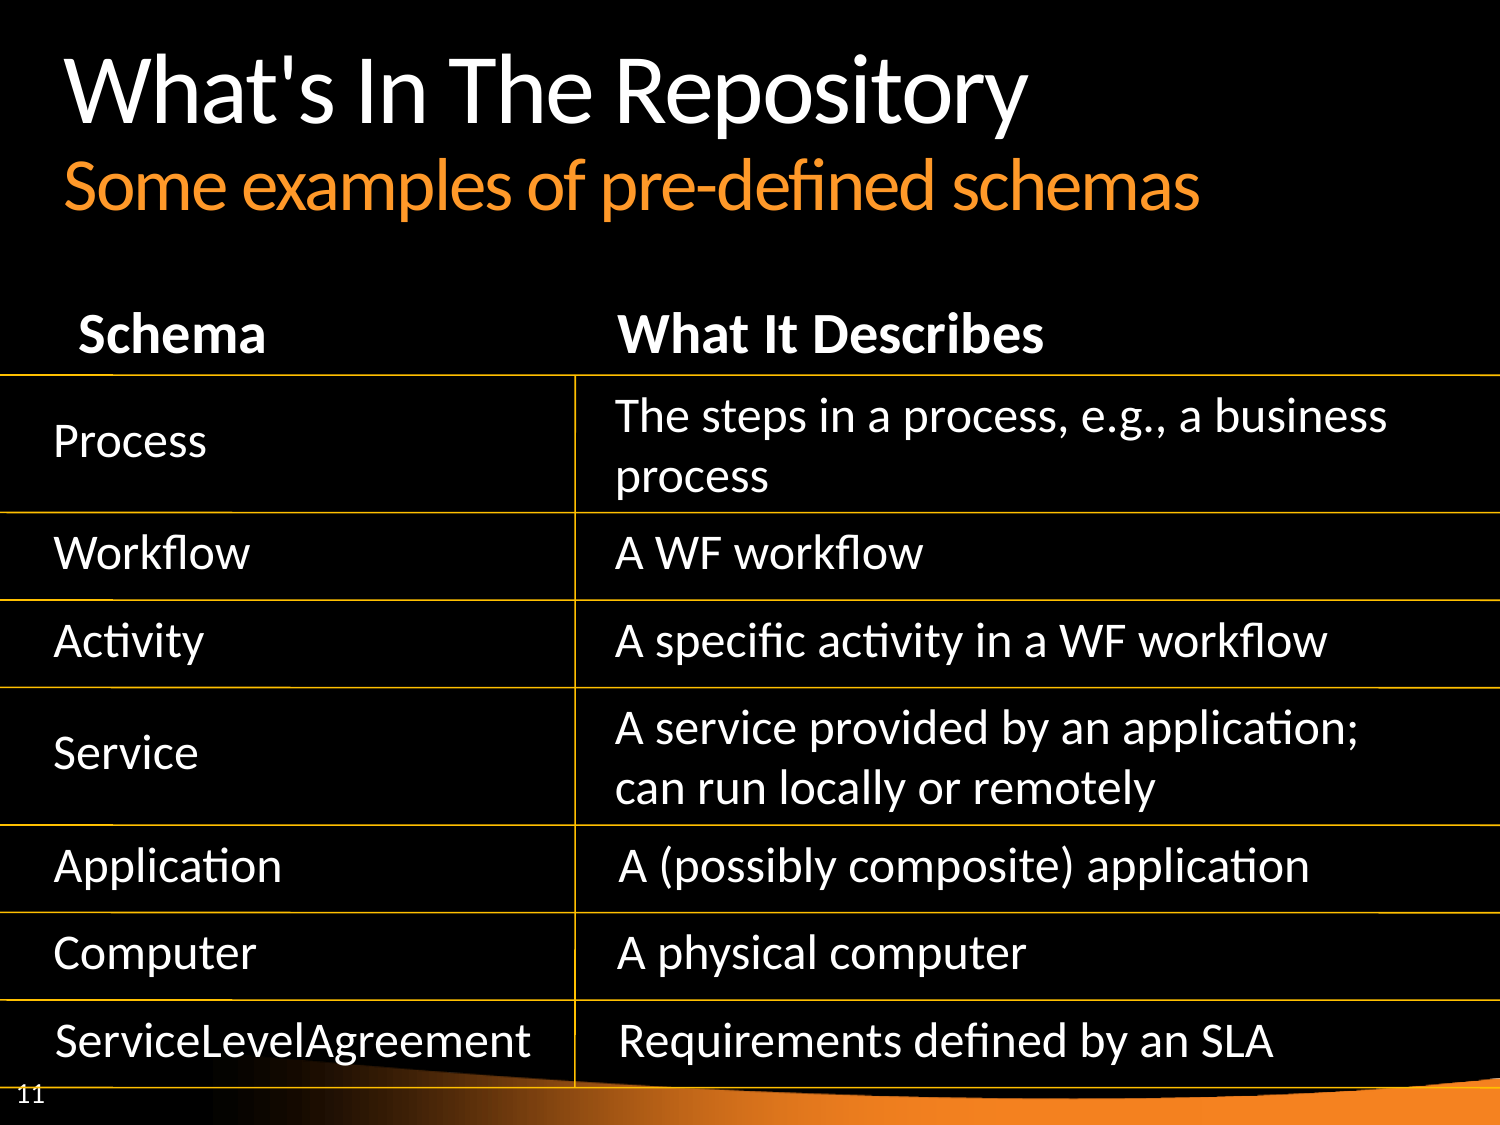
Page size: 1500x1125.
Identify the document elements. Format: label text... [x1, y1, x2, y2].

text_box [0, 698, 1500, 824]
picture [0, 0, 1500, 374]
text_box Schema [63, 287, 283, 373]
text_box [0, 374, 1500, 512]
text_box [0, 999, 1500, 1088]
text_box What It Describes [602, 287, 1060, 373]
picture [0, 1089, 1500, 1125]
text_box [0, 824, 1500, 912]
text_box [0, 912, 1500, 999]
title What's In The Repository Some examples of pre-defined schemas [63, 37, 1438, 229]
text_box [0, 512, 1500, 599]
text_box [0, 599, 1500, 688]
